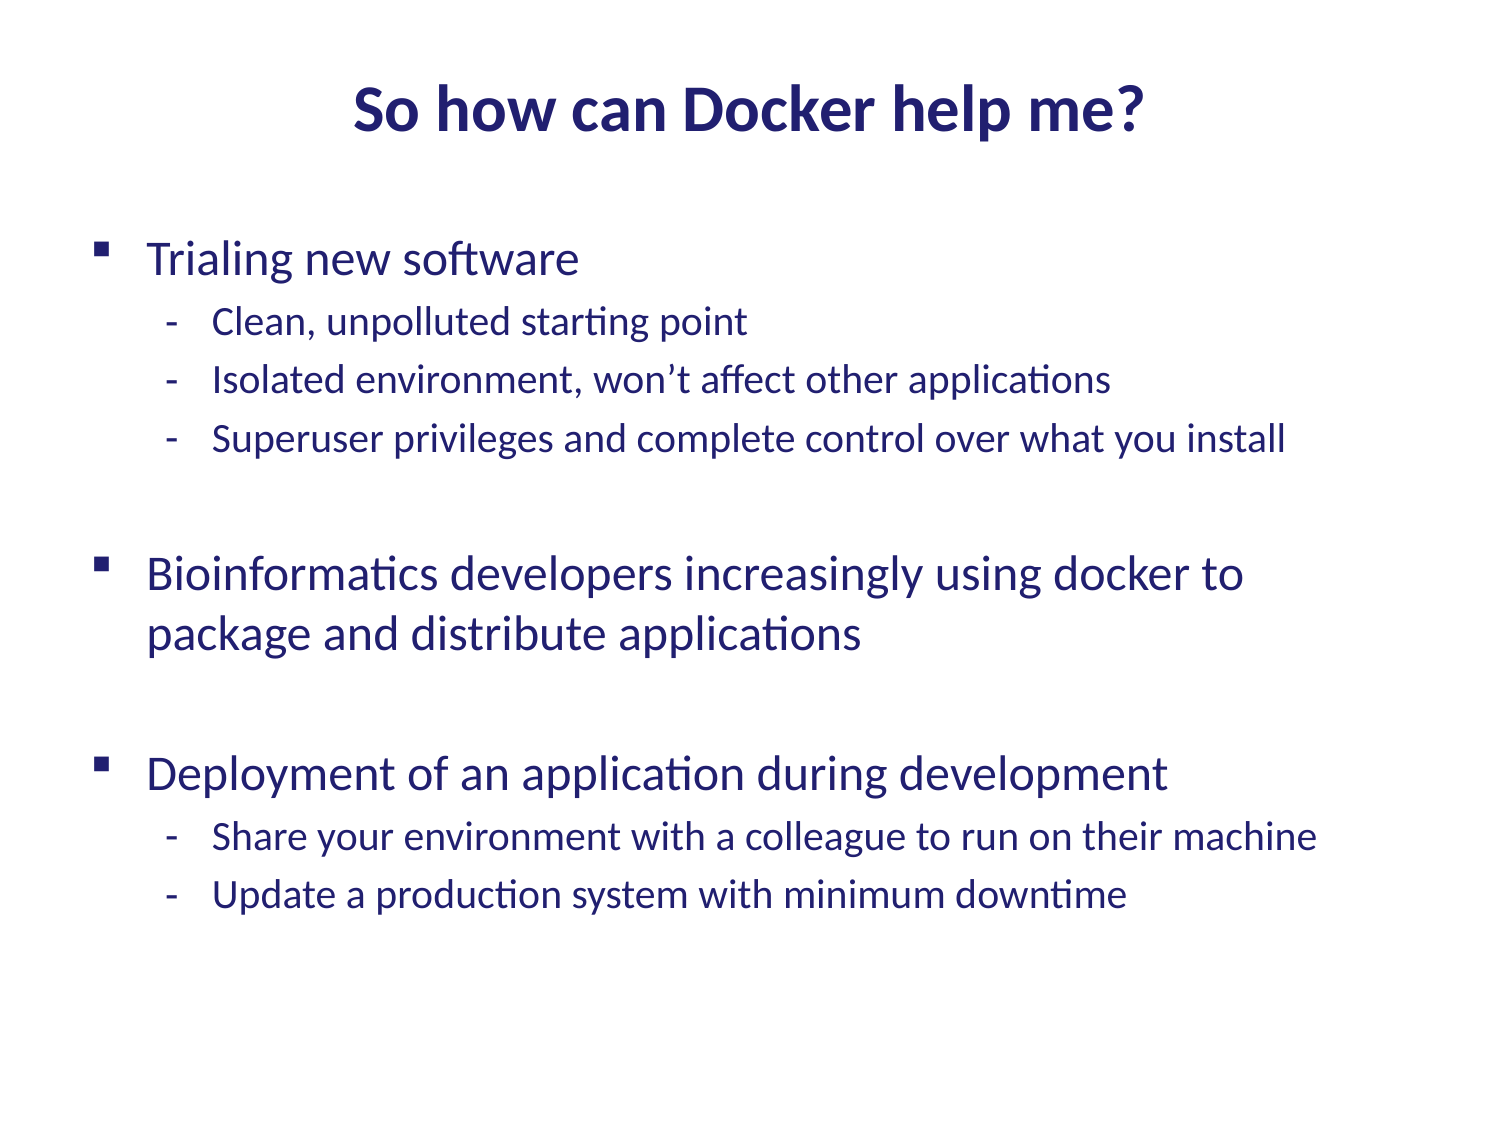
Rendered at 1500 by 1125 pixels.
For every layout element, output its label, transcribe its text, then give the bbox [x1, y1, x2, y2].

list Trialing new software Clean, unpolluted starting point Isolated environment, won’t affect other applications Superuser privileges and complete control over what you install Bioinformatics developers increasingly using docker to package and distribute applications Deployment of an application during development Share your environment with a colleague to run on their machine Update a production system with minimum downtime [75, 217, 1425, 1005]
title So how can Docker help me? [75, 10, 1425, 199]
